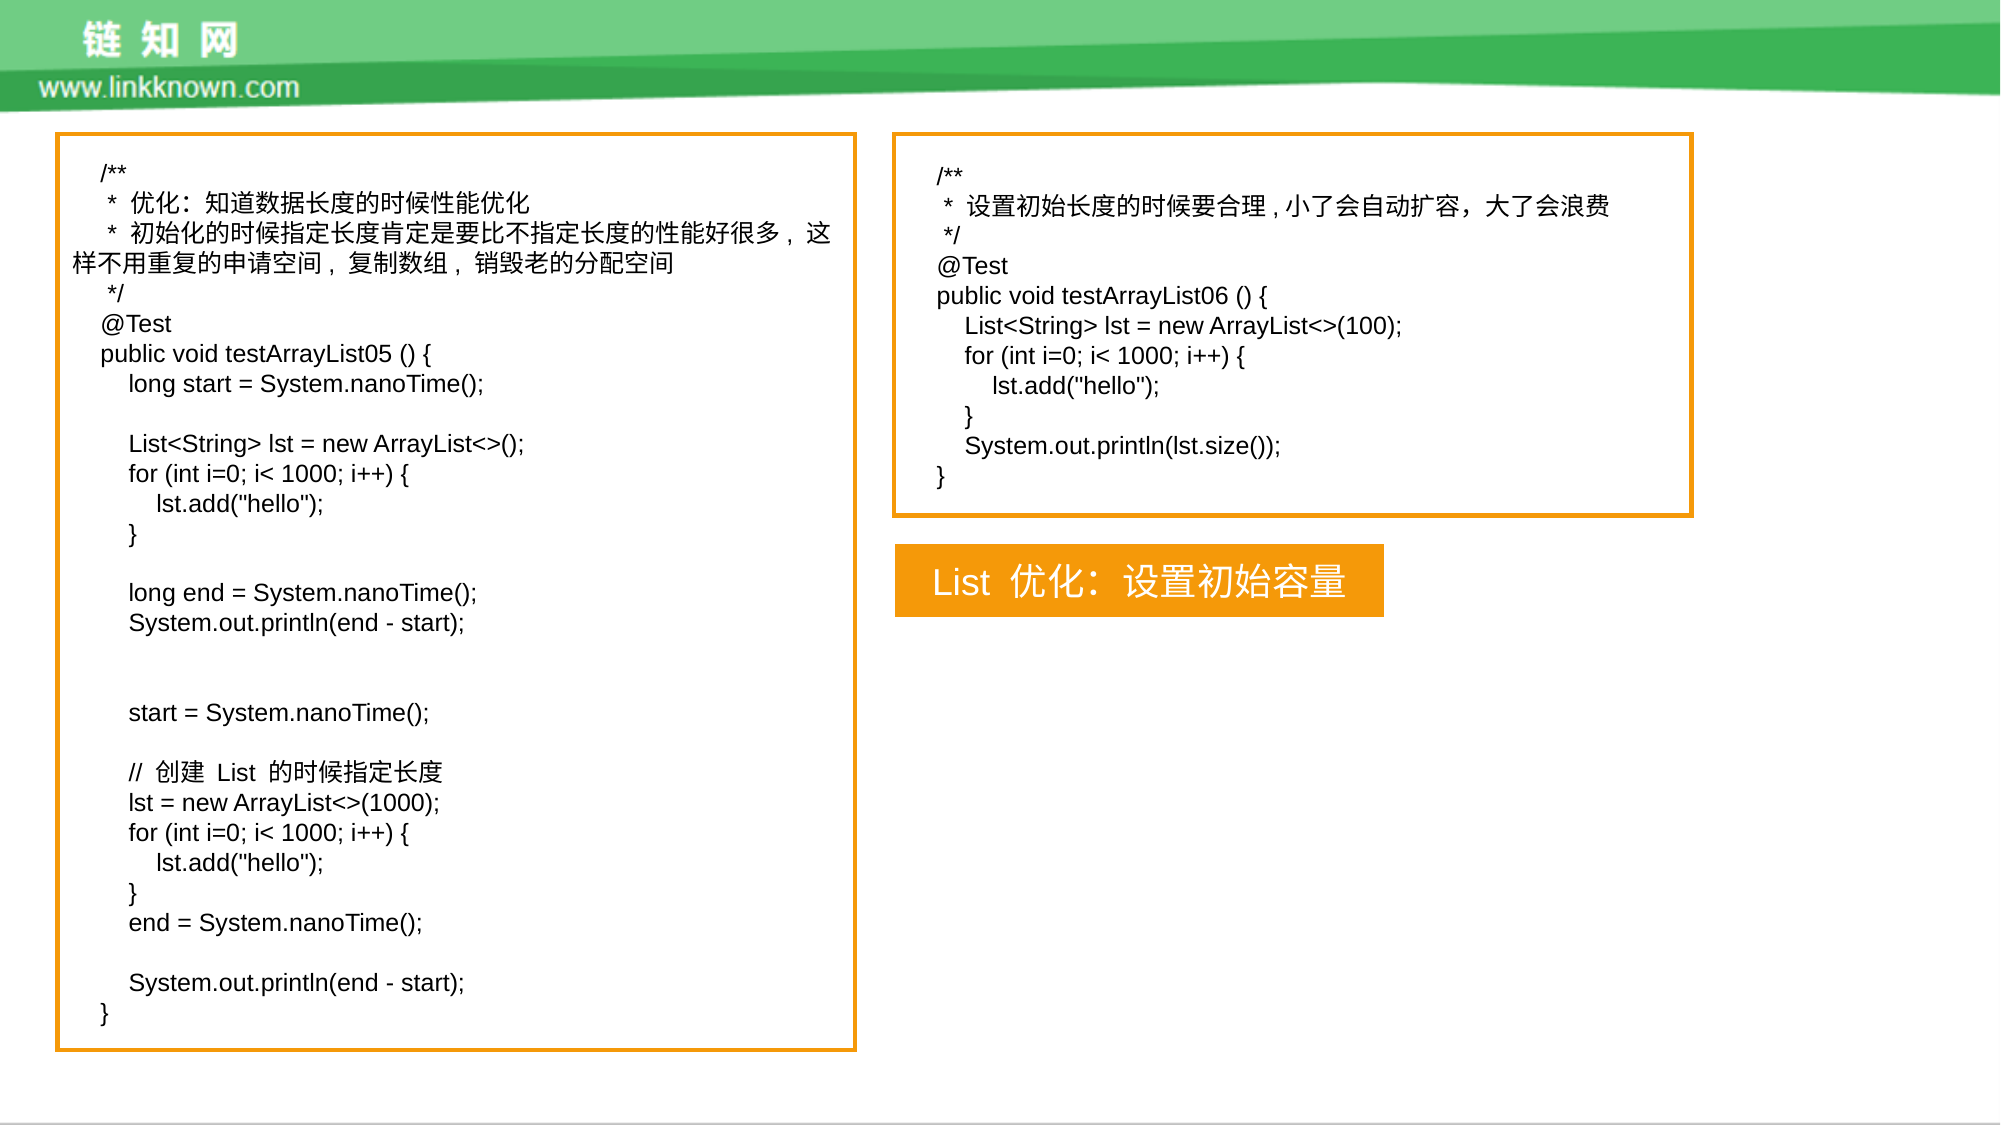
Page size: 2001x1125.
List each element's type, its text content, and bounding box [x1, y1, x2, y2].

picture [0, 0, 2001, 1125]
text_box /** * 设置初始长度的时候要合理,小了会自动扩容，大了会浪费 */ @Test public void testArrayList06 () { List<String> lst = new ArrayList<>(100); for (int i=0; i< 1000; i++) { lst.add("hello"); } System.out.println(lst.size()); } [893, 133, 1692, 516]
text_box List 优化：设置初始容量 [893, 542, 1386, 619]
text_box /** * 优化：知道数据长度的时候性能优化 * 初始化的时候指定长度肯定是要比不指定长度的性能好很多, 这样不用重复的申请空间, 复制数组, 销毁老的分配空间 */ @Test public void testArrayList05 () { long start = System.nanoTime(); List<String> lst = new ArrayList<>(); for (int i=0; i< 1000; i++) { lst.add("hello"); } long end = System.nanoTime(); System.out.println(end - start); start = System.nanoTime(); // 创建 List 的时候指定长度 lst = new ArrayList<>(1000); for (int i=0; i< 1000; i++) { lst.add("hello"); } end = System.nanoTime(); System.out.println(end - start); } [57, 133, 856, 1051]
